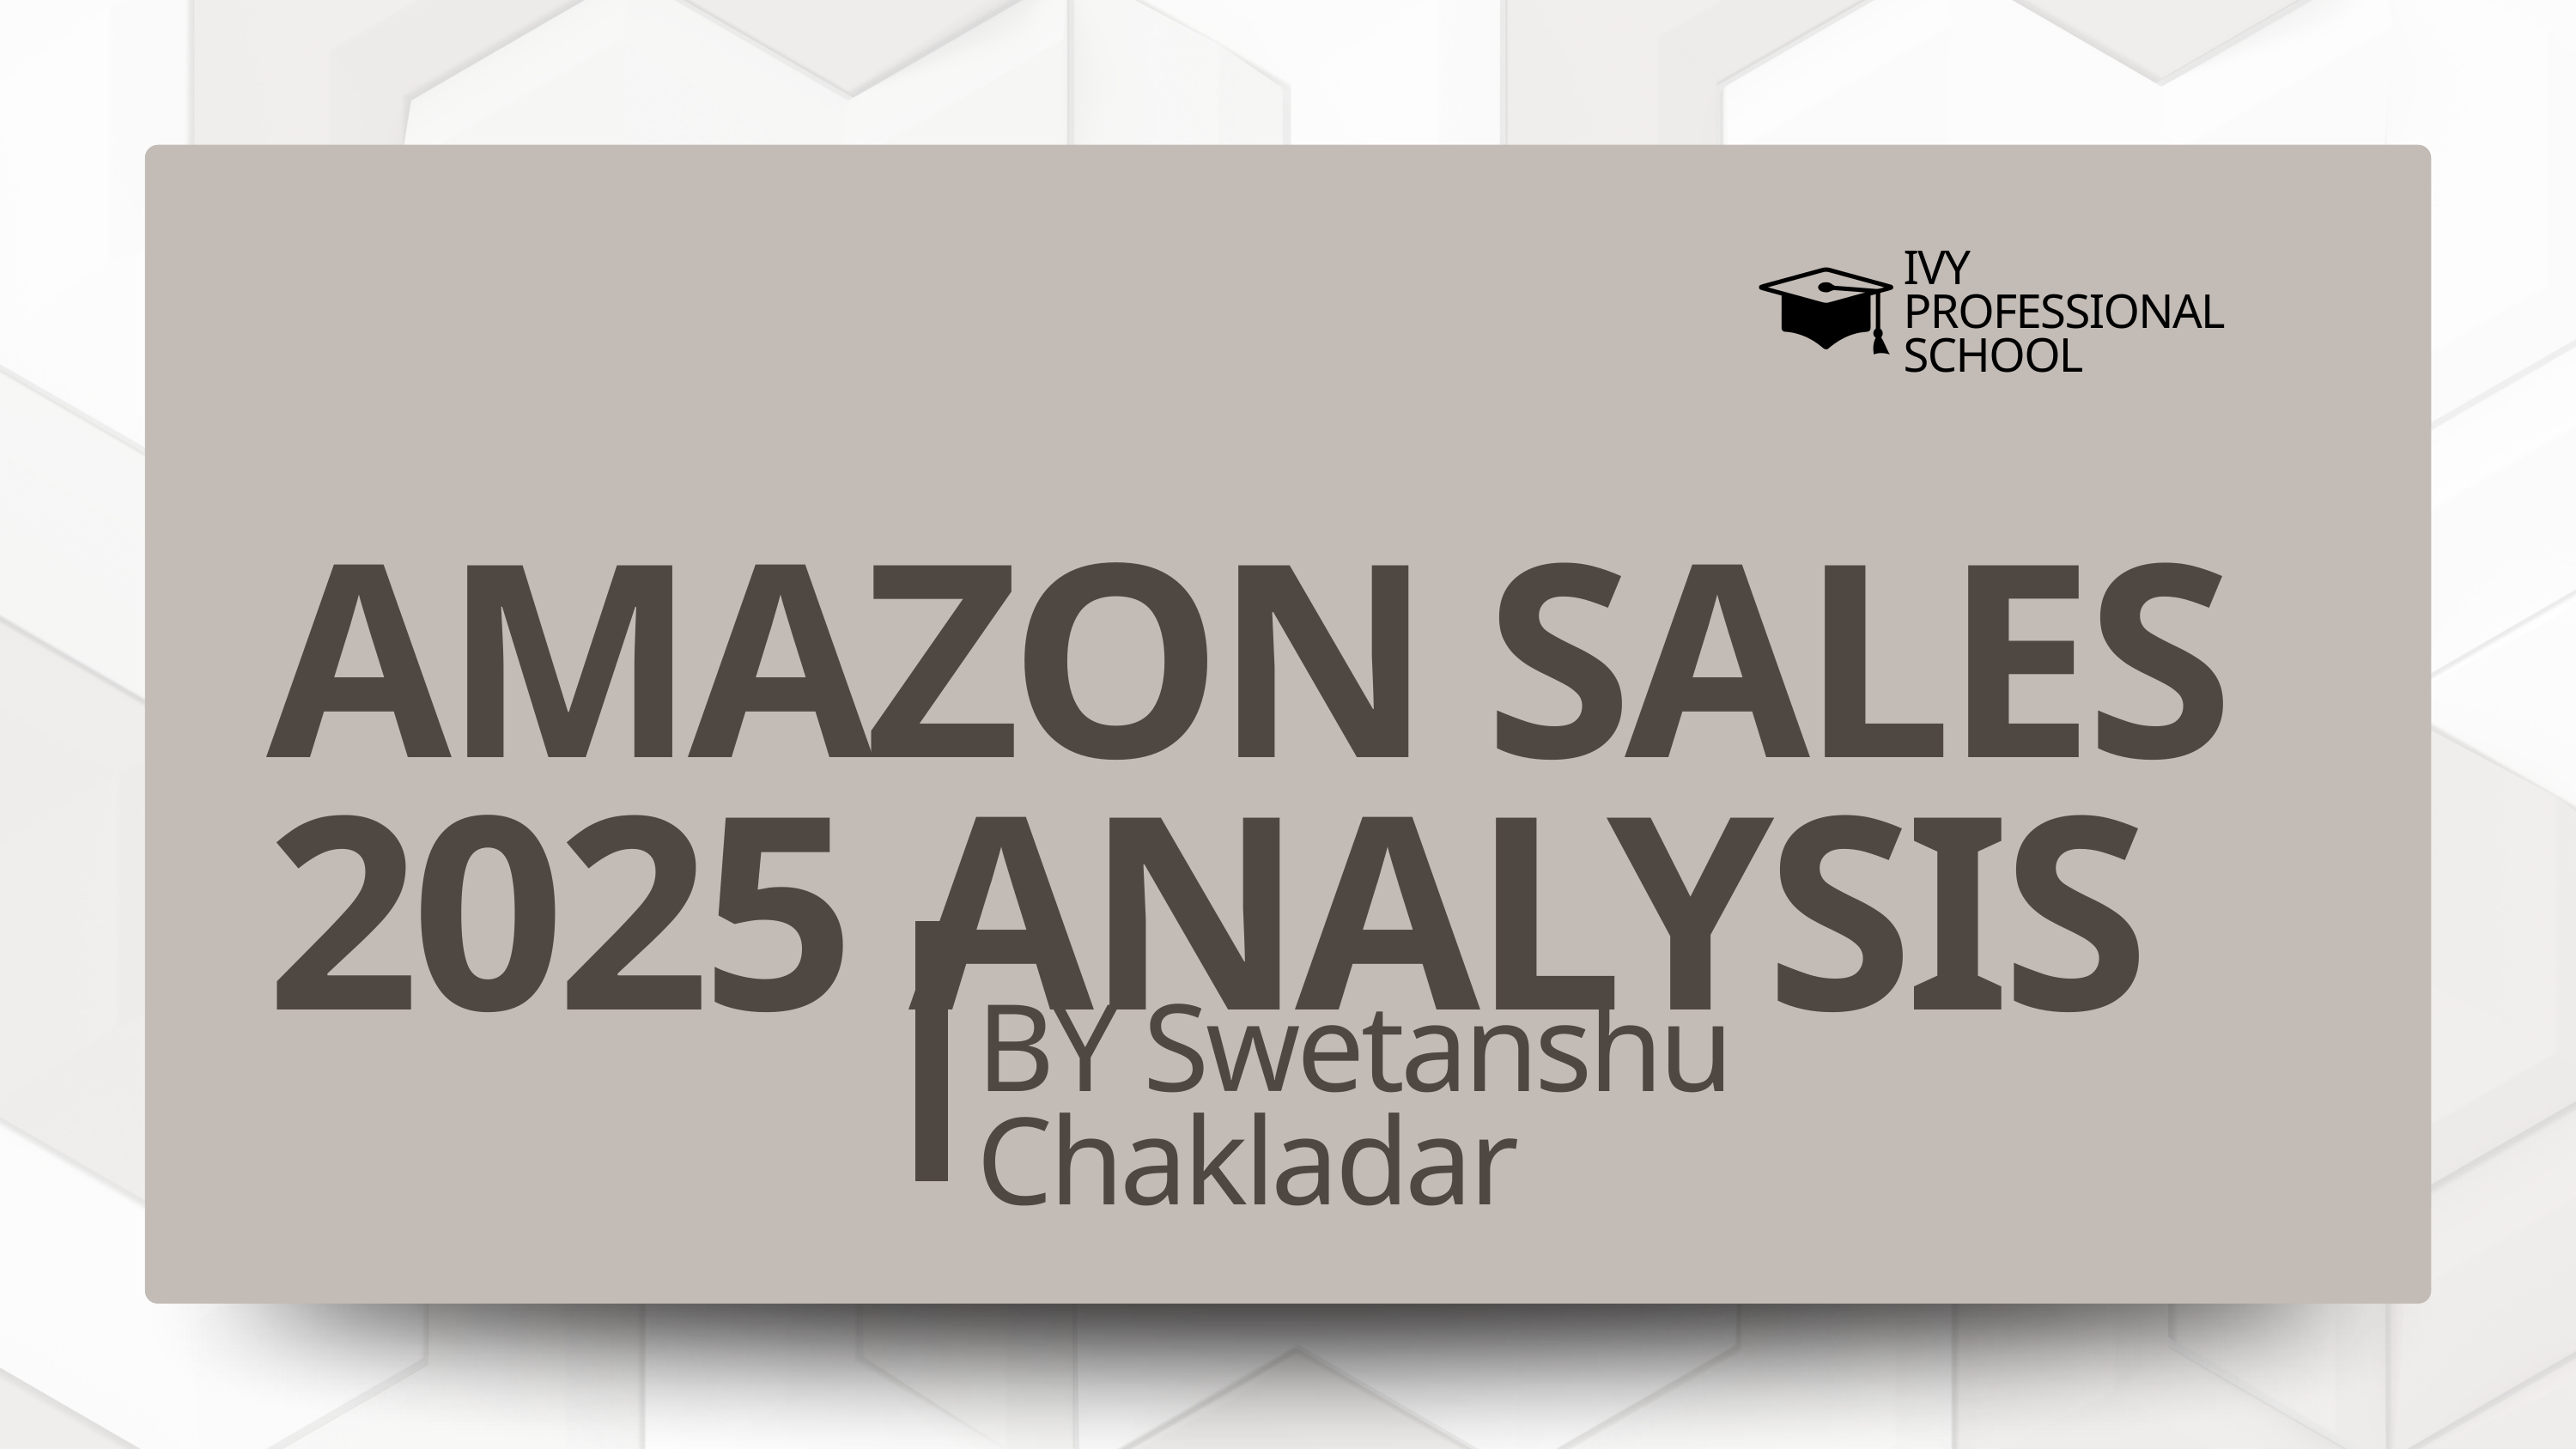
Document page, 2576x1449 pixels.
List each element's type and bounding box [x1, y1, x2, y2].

text_box [0, 0, 2576, 1449]
text_box [144, 144, 2432, 1304]
text_box [144, 1308, 2432, 1449]
text_box [914, 920, 948, 1182]
